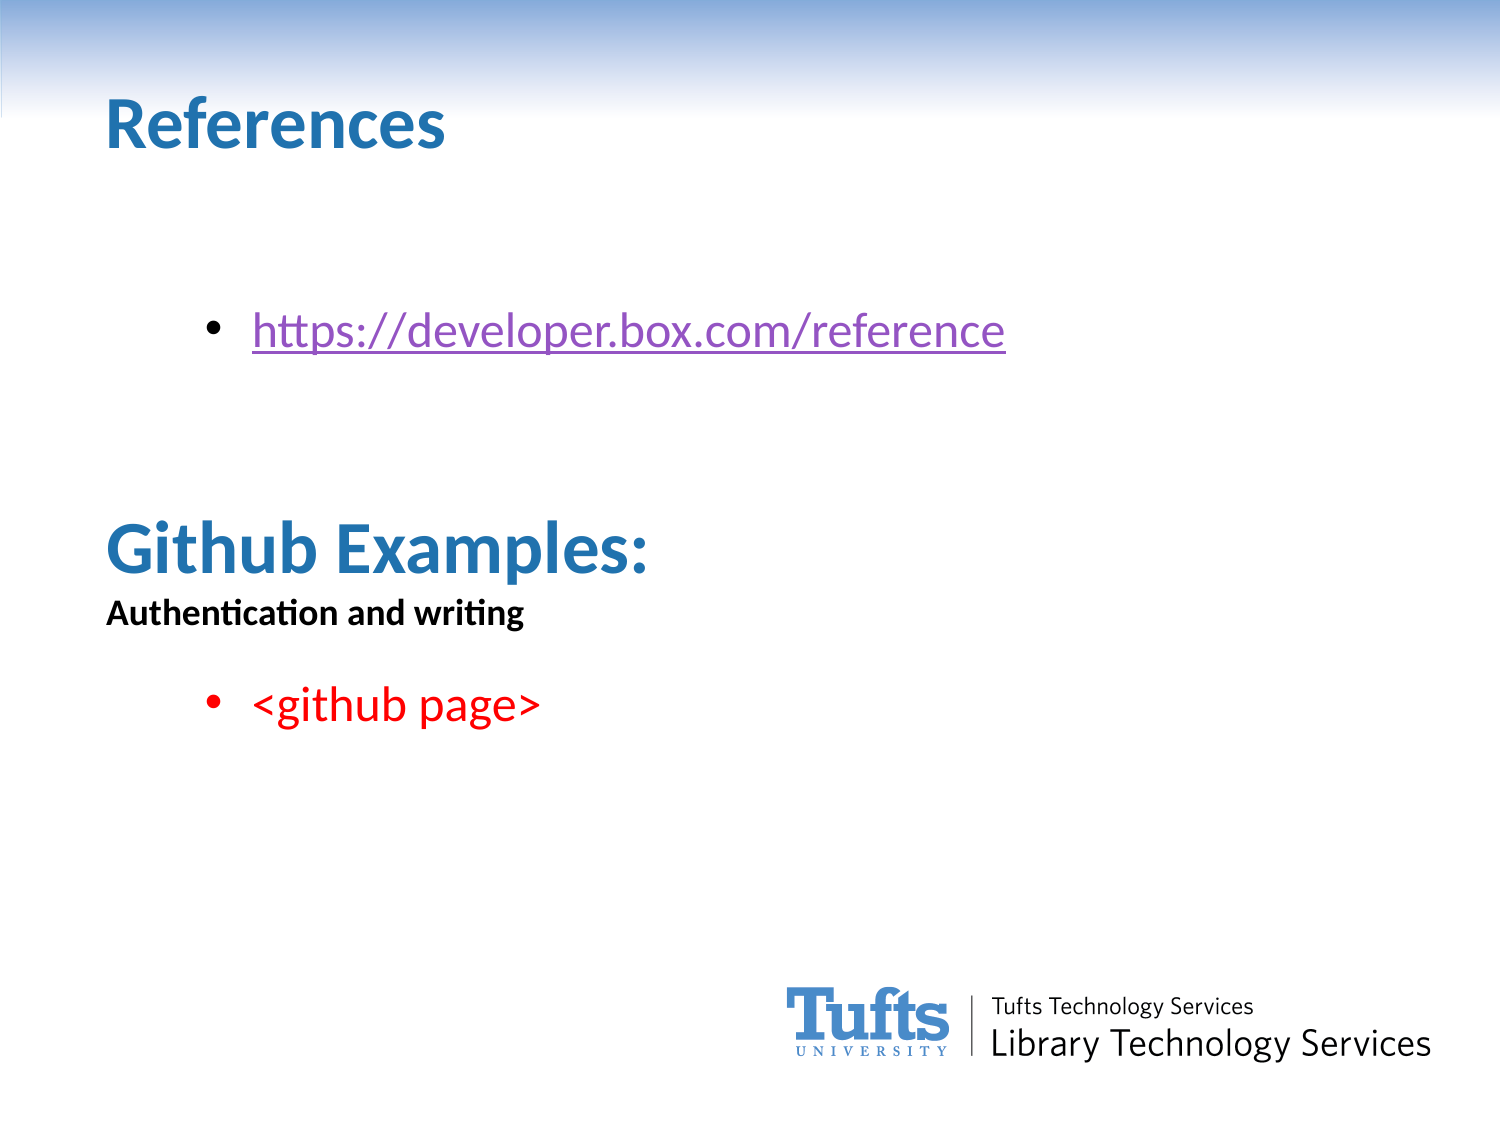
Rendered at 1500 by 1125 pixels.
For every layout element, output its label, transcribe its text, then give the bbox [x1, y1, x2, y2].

text_box References [90, 66, 462, 172]
text_box https://developer.box.com/reference [205, 290, 1088, 425]
picture [0, 0, 1500, 1125]
text_box <github page> [205, 664, 1088, 798]
text_box Github Examples: Authentication and writing [91, 490, 667, 641]
